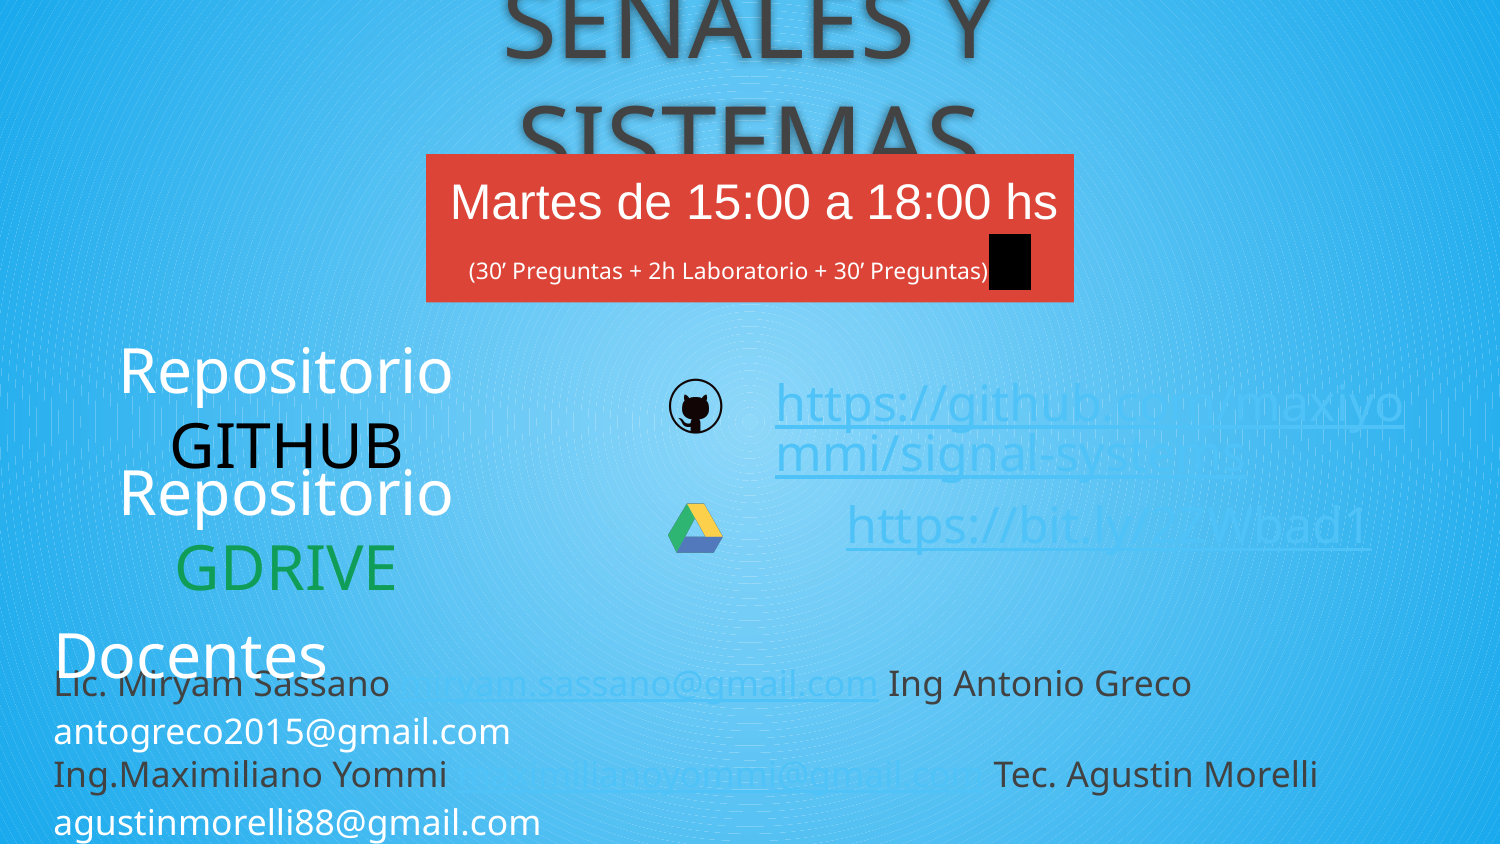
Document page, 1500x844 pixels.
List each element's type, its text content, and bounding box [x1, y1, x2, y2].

picture [668, 378, 724, 434]
title Repositorio GDRIVE [38, 444, 536, 611]
text_box Martes de 15:00 a 18:00 hs (30’ Preguntas + 2h Laboratorio + 30’ Preguntas) [426, 154, 1074, 303]
picture [668, 500, 724, 556]
title https://github.com/maxiyommi/signal-systems [760, 370, 1458, 441]
title SEÑALES Y SISTEMAS [298, 22, 1202, 134]
title Docentes [38, 610, 736, 696]
title Repositorio GITHUB [38, 322, 536, 444]
text_box Lic. Miryam Sassano miryam.sassano@gmail.com Ing Antonio Greco antogreco2015@gmail.com Ing.Maximiliano Yommi maximilianoyommi@gmail.com Tec. Agustin Morelli agustinmorelli88@gmail.com [38, 677, 1482, 827]
title https://bit.ly/2ZWbad1 [731, 492, 1487, 563]
